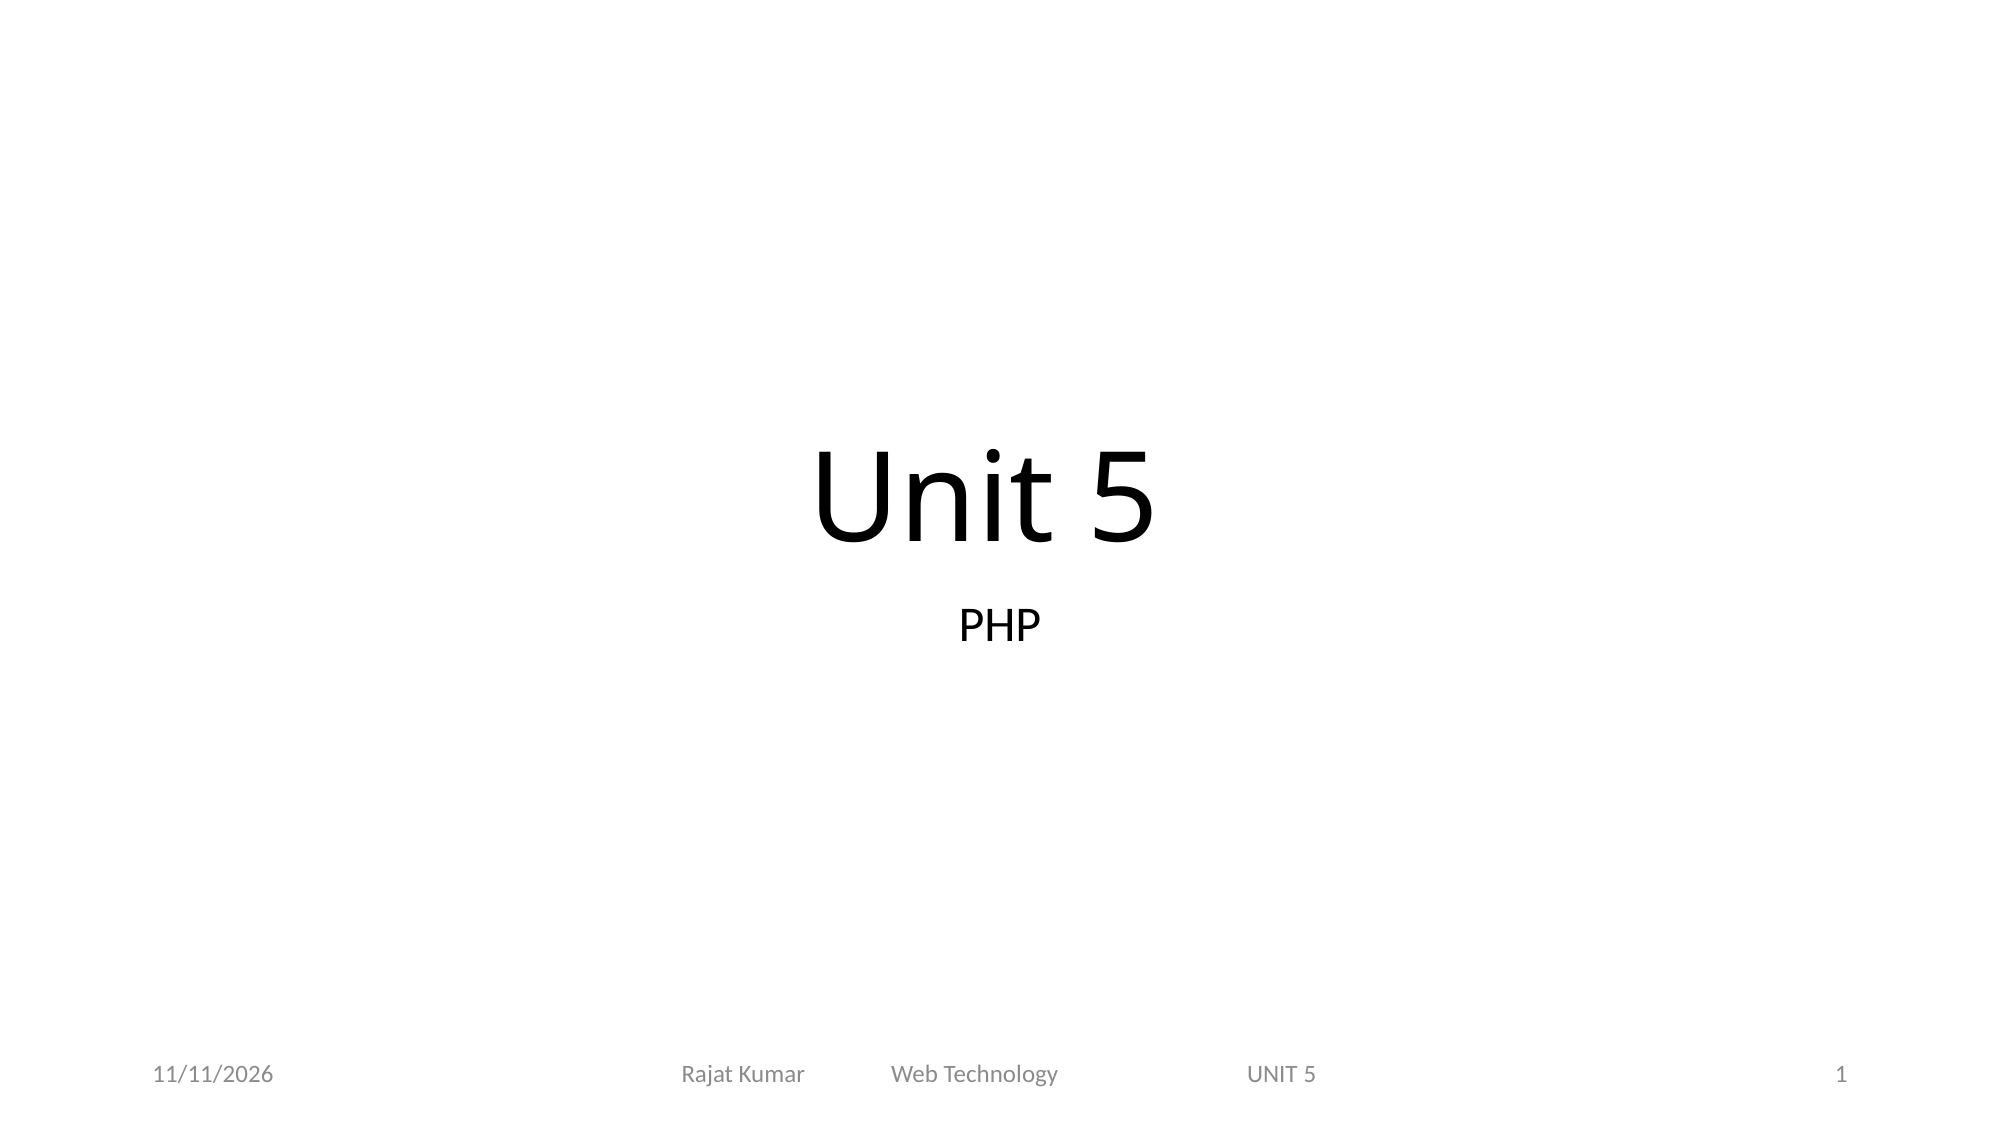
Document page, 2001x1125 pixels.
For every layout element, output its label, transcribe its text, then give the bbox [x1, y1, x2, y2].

subtitle PHP [249, 590, 1750, 863]
slide_number 1 [1412, 1042, 1863, 1103]
footer Rajat Kumar Web Technology UNIT 5 [662, 1042, 1338, 1103]
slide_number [137, 1042, 588, 1103]
title Unit 5 [249, 184, 1750, 576]
